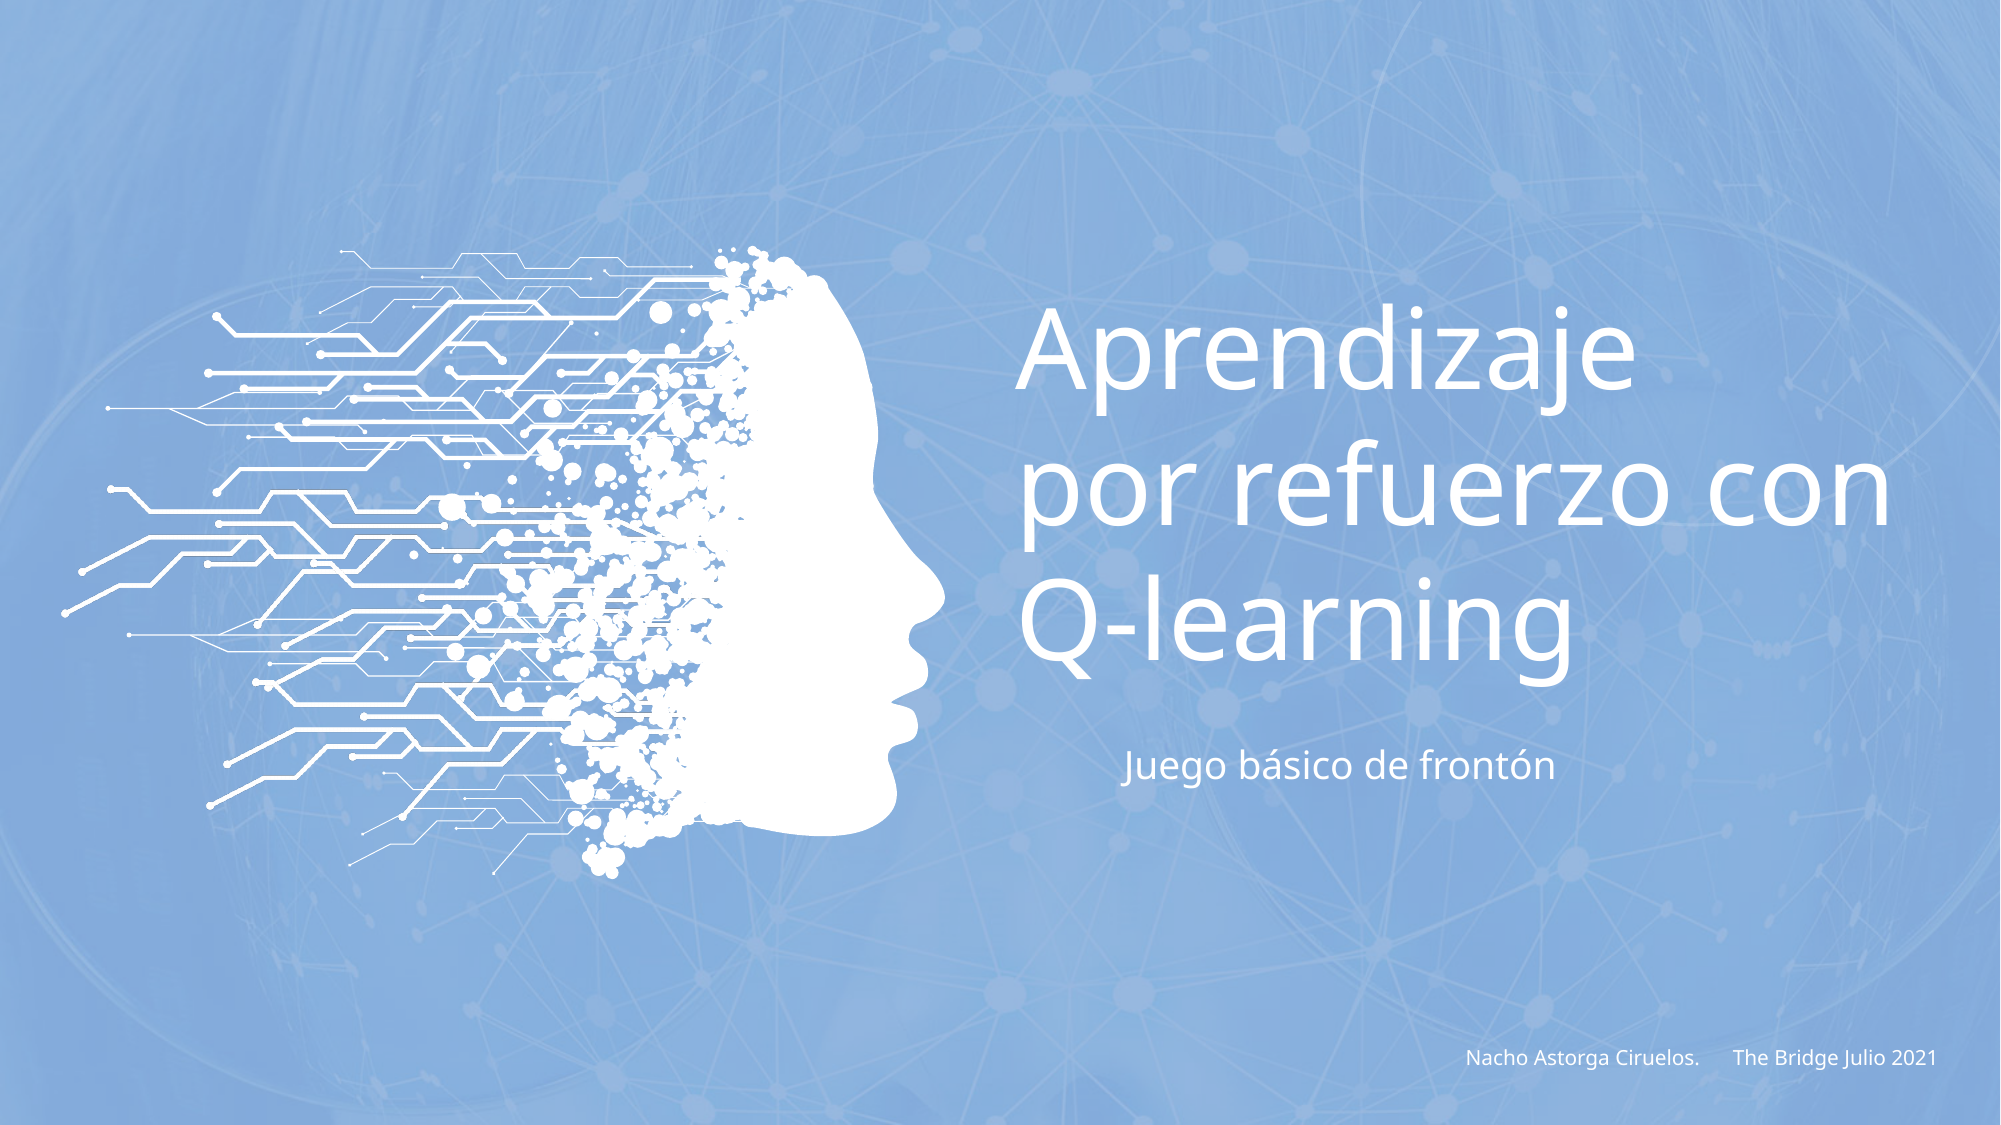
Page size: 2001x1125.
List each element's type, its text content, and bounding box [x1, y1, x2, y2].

text_box Juego básico de frontón [1109, 733, 1592, 795]
text_box Nacho Astorga Ciruelos. The Bridge Julio 2021 [1450, 1037, 1958, 1077]
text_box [59, 245, 944, 880]
text_box Aprendizaje por refuerzo con Q-learning [1000, 270, 2000, 690]
